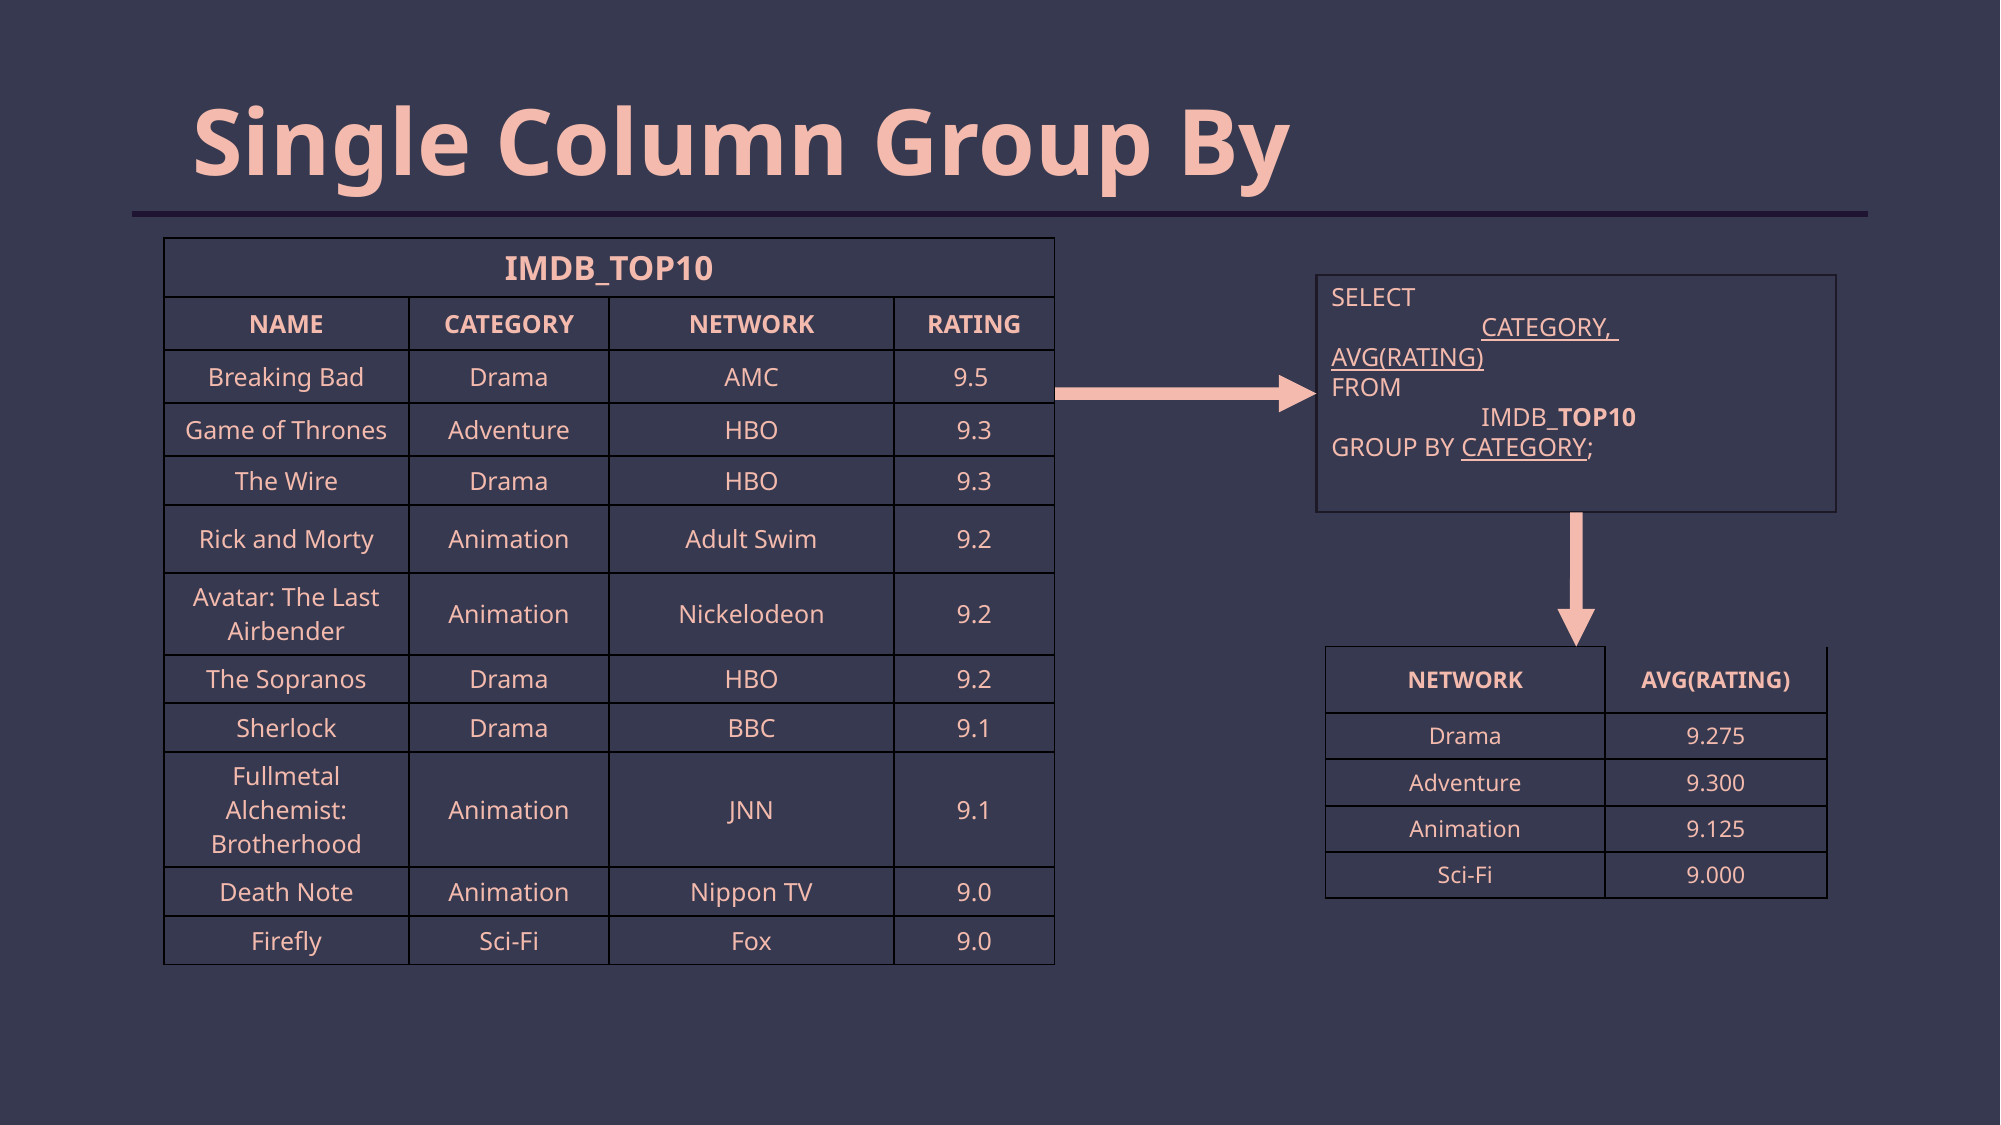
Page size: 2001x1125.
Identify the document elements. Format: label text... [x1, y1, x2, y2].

table_cell 9.300 [1606, 760, 1826, 805]
table_cell Nippon TV [610, 868, 893, 915]
table_cell HBO [610, 656, 893, 702]
table_cell 9.2 [895, 656, 1054, 702]
table_cell 9.275 [1606, 714, 1826, 758]
table_cell 9.3 [895, 404, 1054, 455]
table_cell NETWORK [610, 298, 893, 349]
table_cell Death Note [165, 868, 408, 915]
table_cell Firefly [165, 917, 408, 964]
table_cell 9.5 [895, 351, 1054, 402]
table_cell 9.2 [895, 506, 1054, 572]
table_cell Sci-Fi [410, 917, 608, 964]
table_cell Animation [1326, 807, 1604, 851]
table_cell Game of Thrones [165, 404, 408, 455]
table_cell Drama [410, 656, 608, 702]
table_cell JNN [610, 753, 893, 866]
table_cell Animation [410, 753, 608, 866]
table_cell Adult Swim [610, 506, 893, 572]
table_cell 9.1 [895, 704, 1054, 751]
table_cell 9.0 [895, 868, 1054, 915]
table_header IMDB_TOP10 [165, 239, 1054, 296]
table_cell Drama [1326, 714, 1604, 758]
table_cell 9.1 [895, 753, 1054, 866]
table_cell Rick and Morty [165, 506, 408, 572]
text_box SELECT CATEGORY, AVG(RATING) FROM IMDB_TOP10 GROUP BY CATEGORY; [1315, 274, 1837, 513]
table_cell CATEGORY [410, 298, 608, 349]
table_cell 9.125 [1606, 807, 1826, 851]
table_cell NAME [165, 298, 408, 349]
table_cell Sherlock [165, 704, 408, 751]
table_cell Adventure [1326, 760, 1604, 805]
table_cell Animation [410, 868, 608, 915]
table_cell 9.000 [1606, 853, 1826, 897]
table_cell Drama [410, 704, 608, 751]
table_cell Nickelodeon [610, 574, 893, 654]
table_cell 9.0 [895, 917, 1054, 964]
table_cell Drama [410, 457, 608, 504]
table_cell The Sopranos [165, 656, 408, 702]
table_cell 9.3 [895, 457, 1054, 504]
table_cell Avatar: The Last Airbender [165, 574, 408, 654]
table_cell Drama [410, 351, 608, 402]
table_cell 9.2 [895, 574, 1054, 654]
table_cell HBO [610, 457, 893, 504]
table_cell The Wire [165, 457, 408, 504]
table_cell RATING [895, 298, 1054, 349]
table_cell AMC [610, 351, 893, 402]
table_cell BBC [610, 704, 893, 751]
table_header AVG(RATING) [1606, 647, 1826, 712]
text_box Single Column Group By [177, 75, 1942, 193]
table_header NETWORK [1326, 647, 1604, 712]
table_cell Fox [610, 917, 893, 964]
table_cell Adventure [410, 404, 608, 455]
table_cell HBO [610, 404, 893, 455]
table_cell Breaking Bad [165, 351, 408, 402]
table_cell Fullmetal Alchemist: Brotherhood [165, 753, 408, 866]
table_cell Sci-Fi [1326, 853, 1604, 897]
table_cell Animation [410, 574, 608, 654]
table_cell Animation [410, 506, 608, 572]
